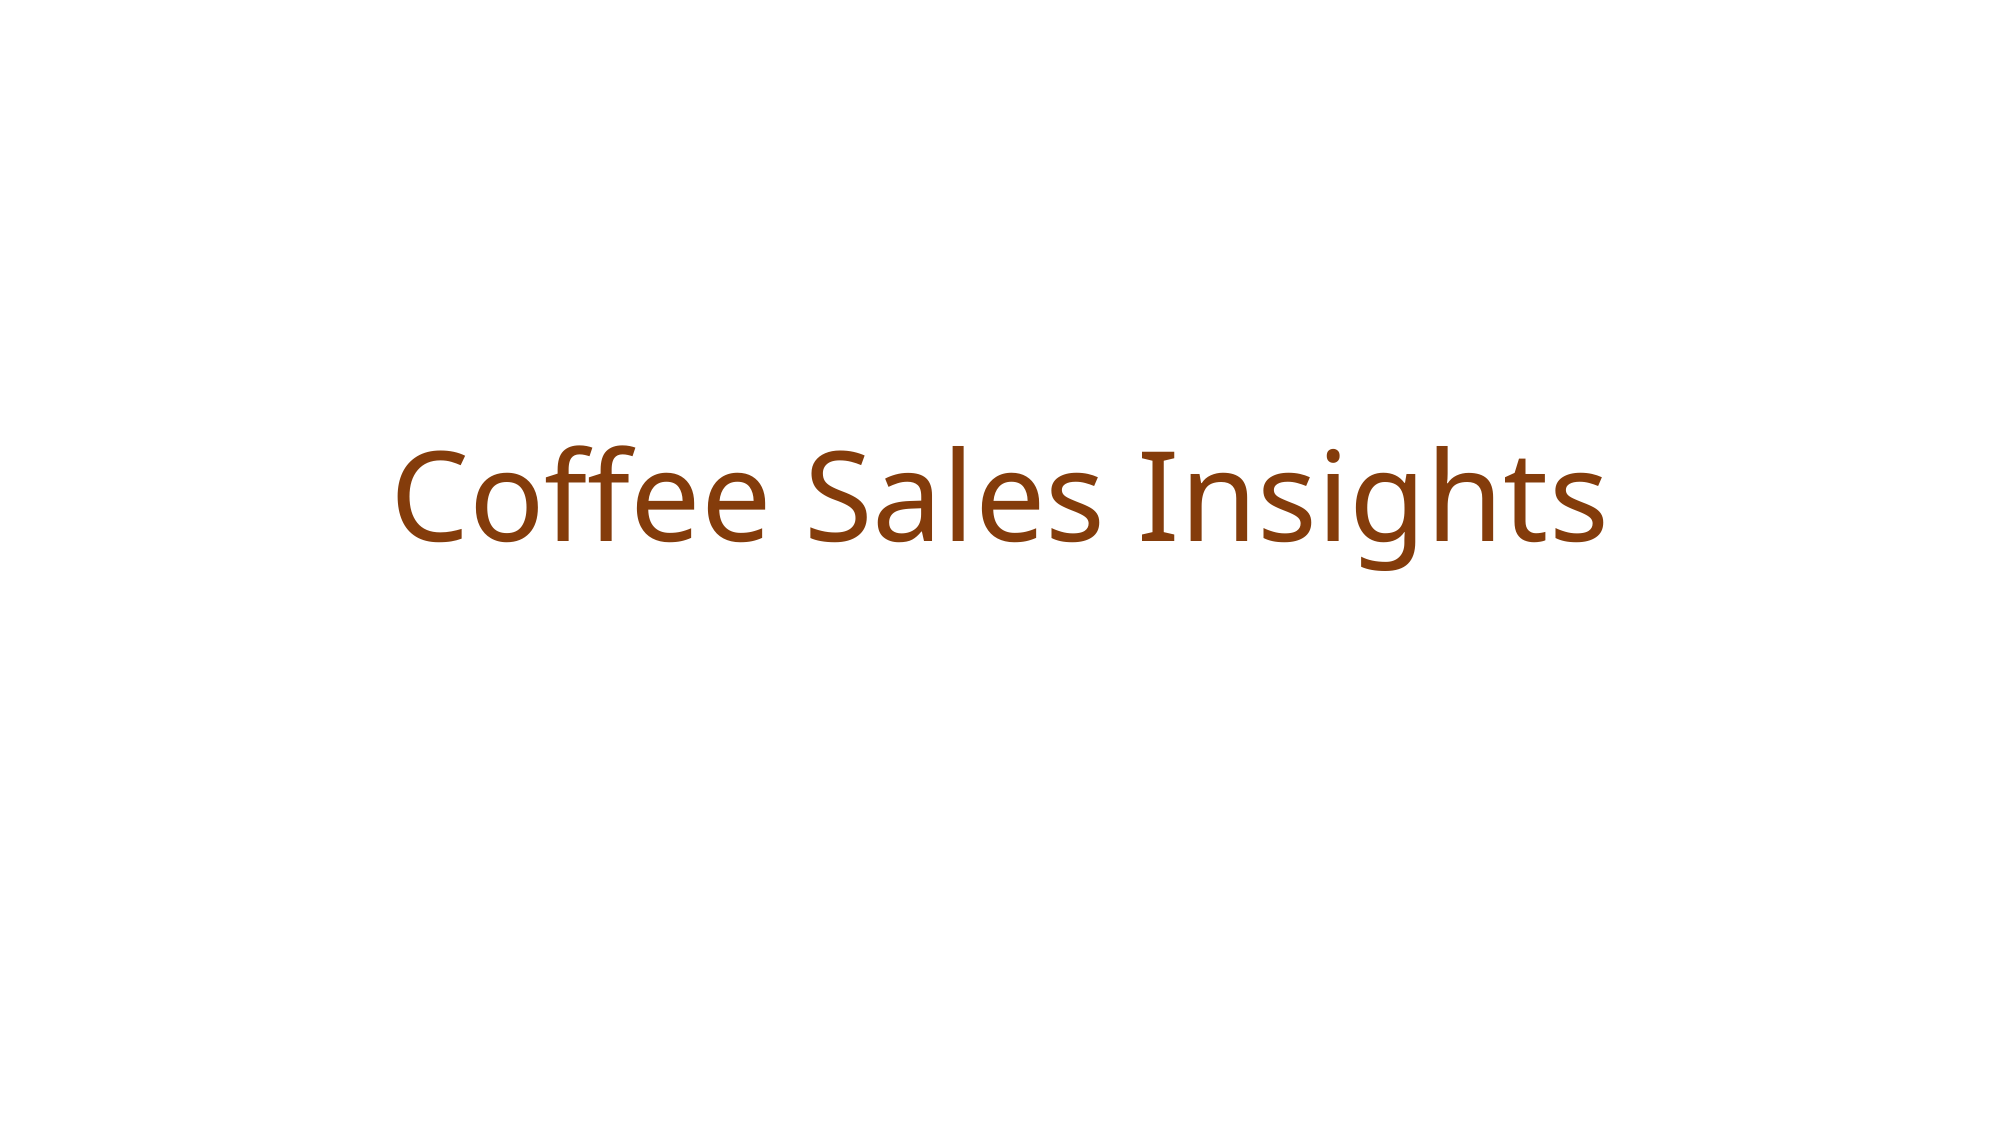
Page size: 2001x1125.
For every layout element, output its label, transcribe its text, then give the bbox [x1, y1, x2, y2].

title Coffee Sales Insights [249, 184, 1750, 576]
